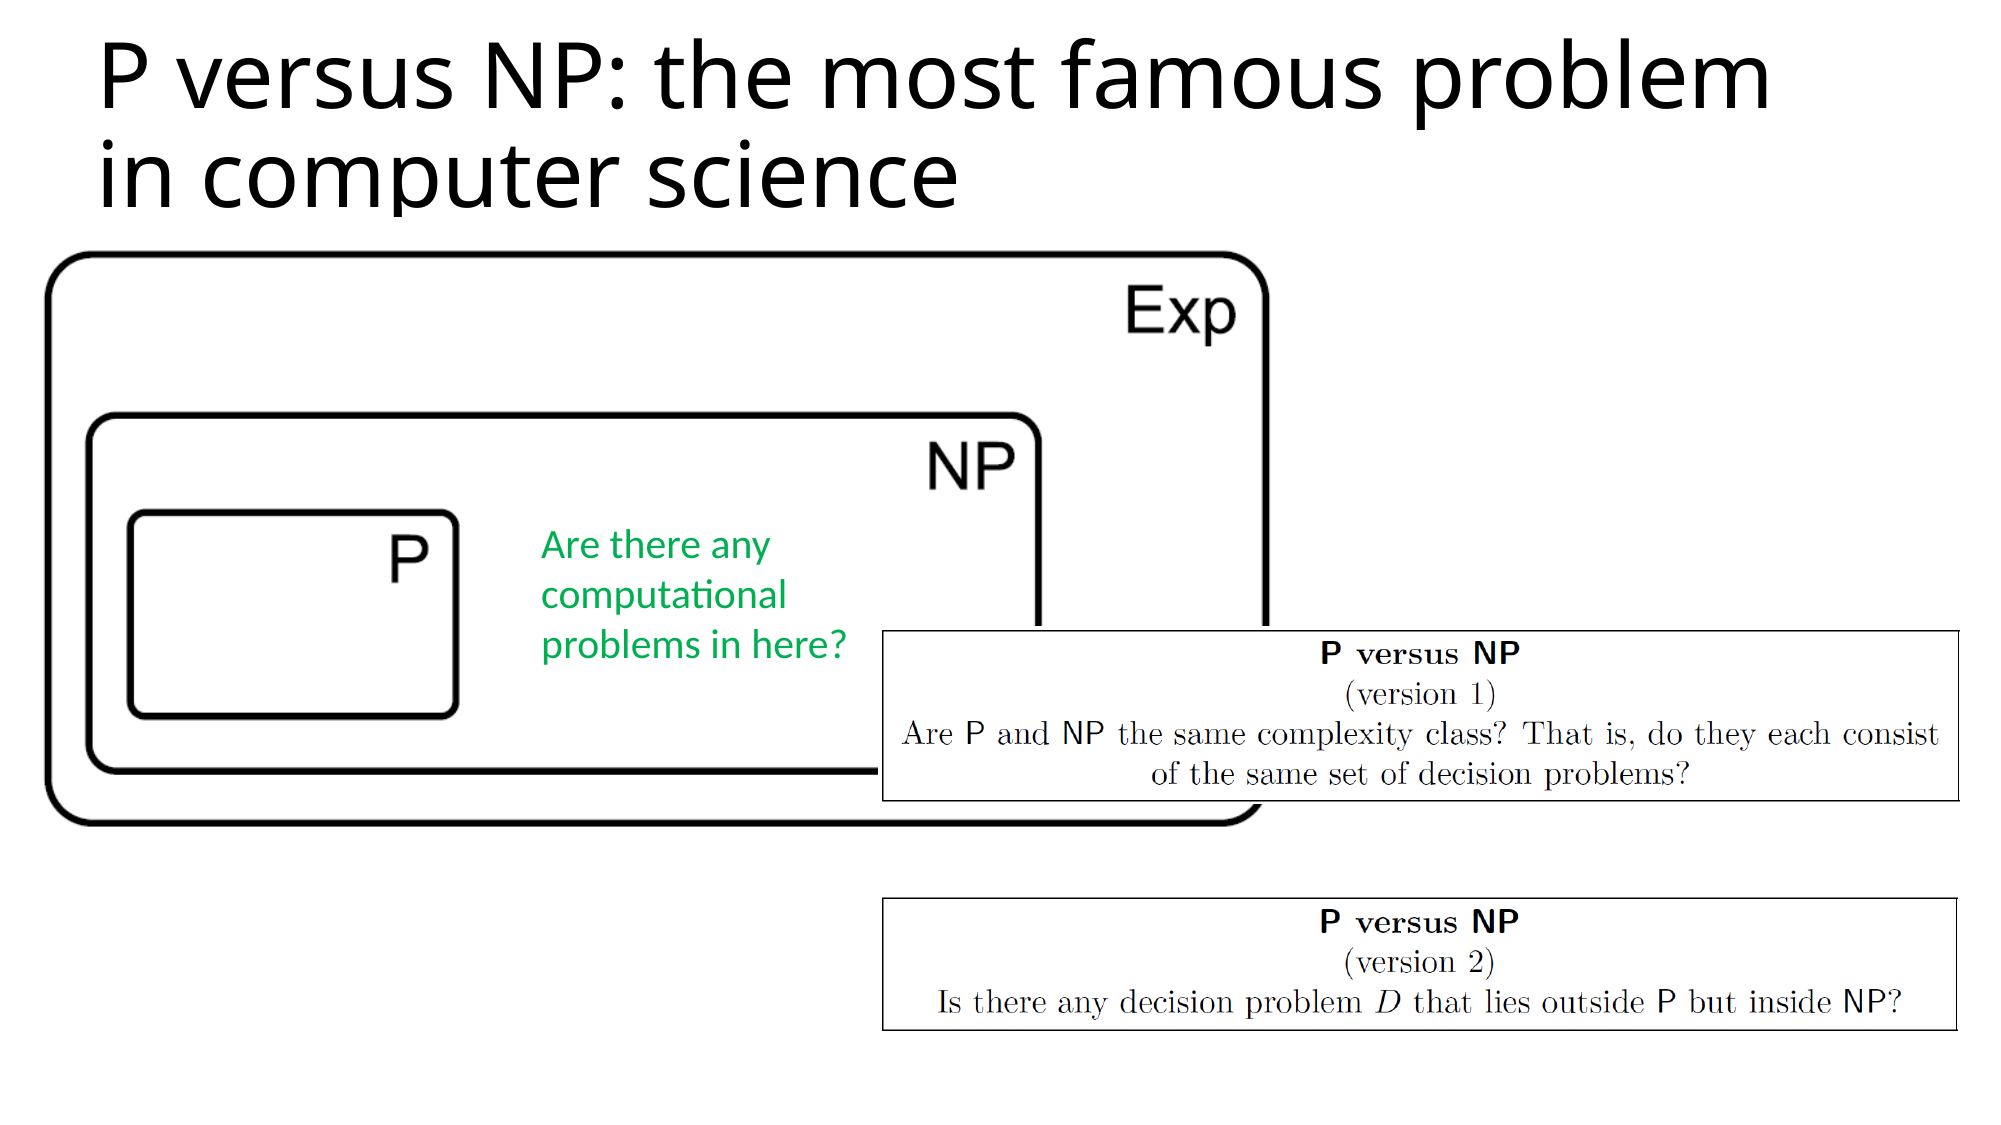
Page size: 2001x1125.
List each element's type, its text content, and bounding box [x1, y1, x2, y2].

title P versus NP: the most famous problem in computer science [81, 19, 1807, 237]
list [0, 217, 1312, 841]
picture [878, 626, 1964, 805]
picture [878, 892, 1964, 1040]
